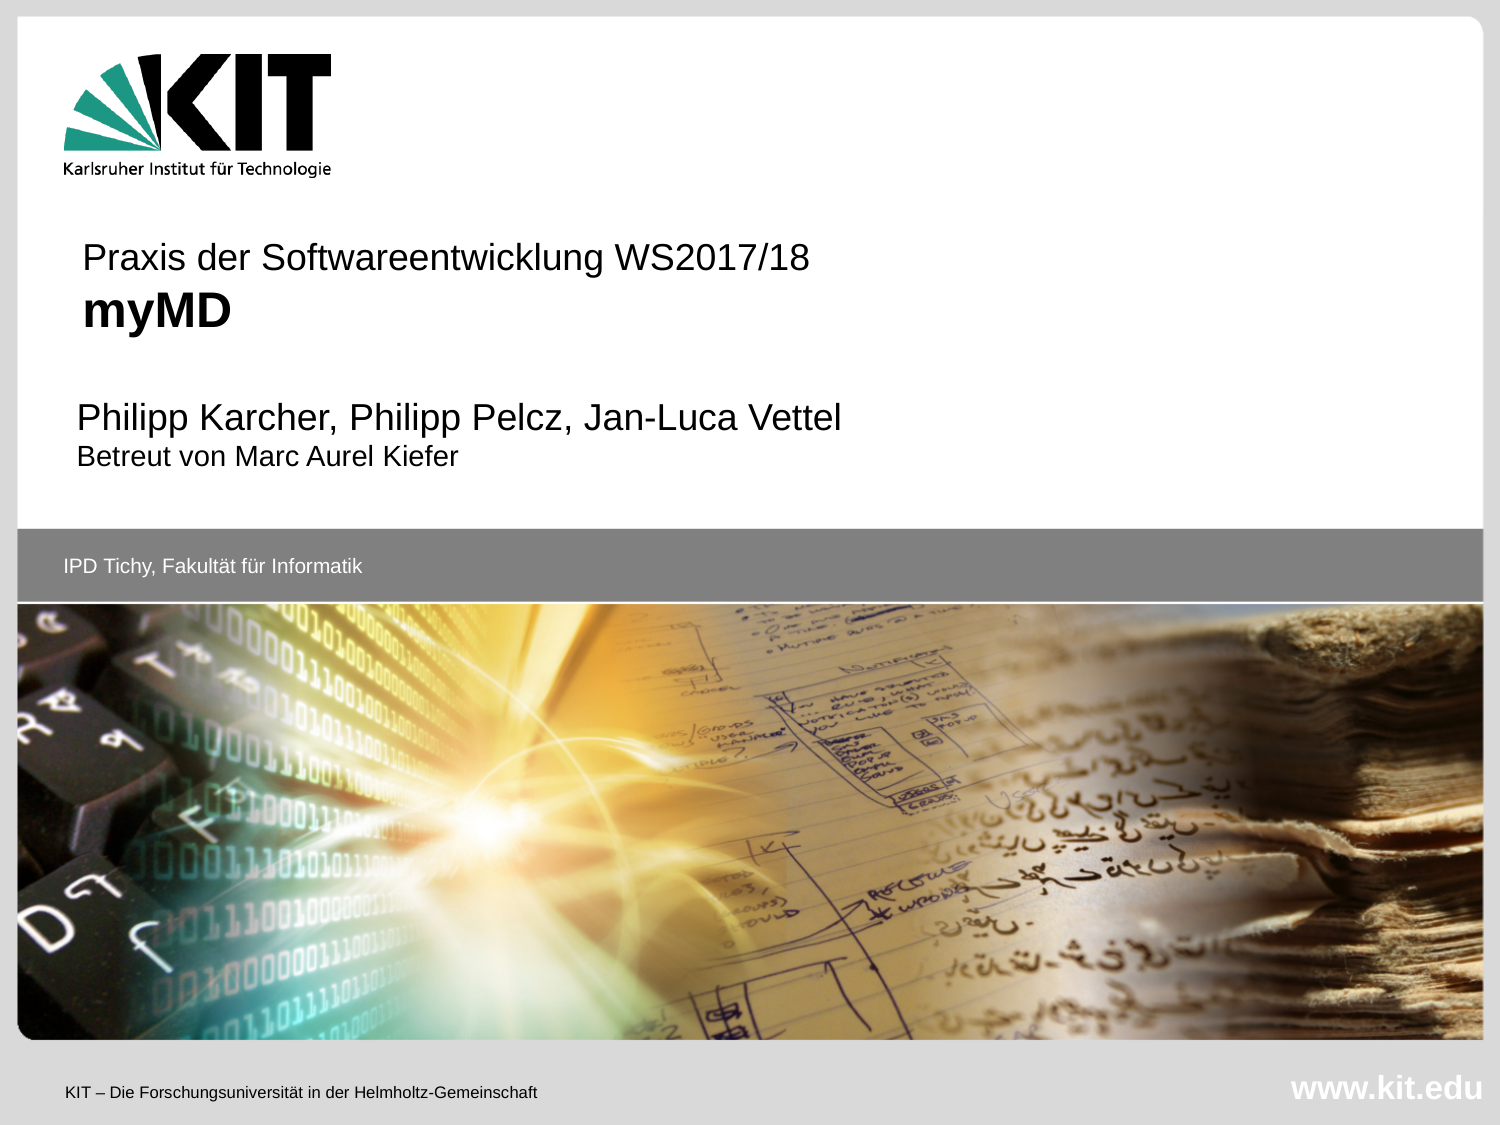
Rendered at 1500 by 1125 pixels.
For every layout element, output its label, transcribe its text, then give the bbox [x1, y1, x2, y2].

text_box Praxis der Softwareentwicklung WS2017/18 myMD [82, 184, 1476, 338]
picture [0, 0, 1500, 1125]
text_box Philipp Karcher, Philipp Pelcz, Jan-Luca Vettel Betreut von Marc Aurel Kiefer [76, 385, 886, 481]
